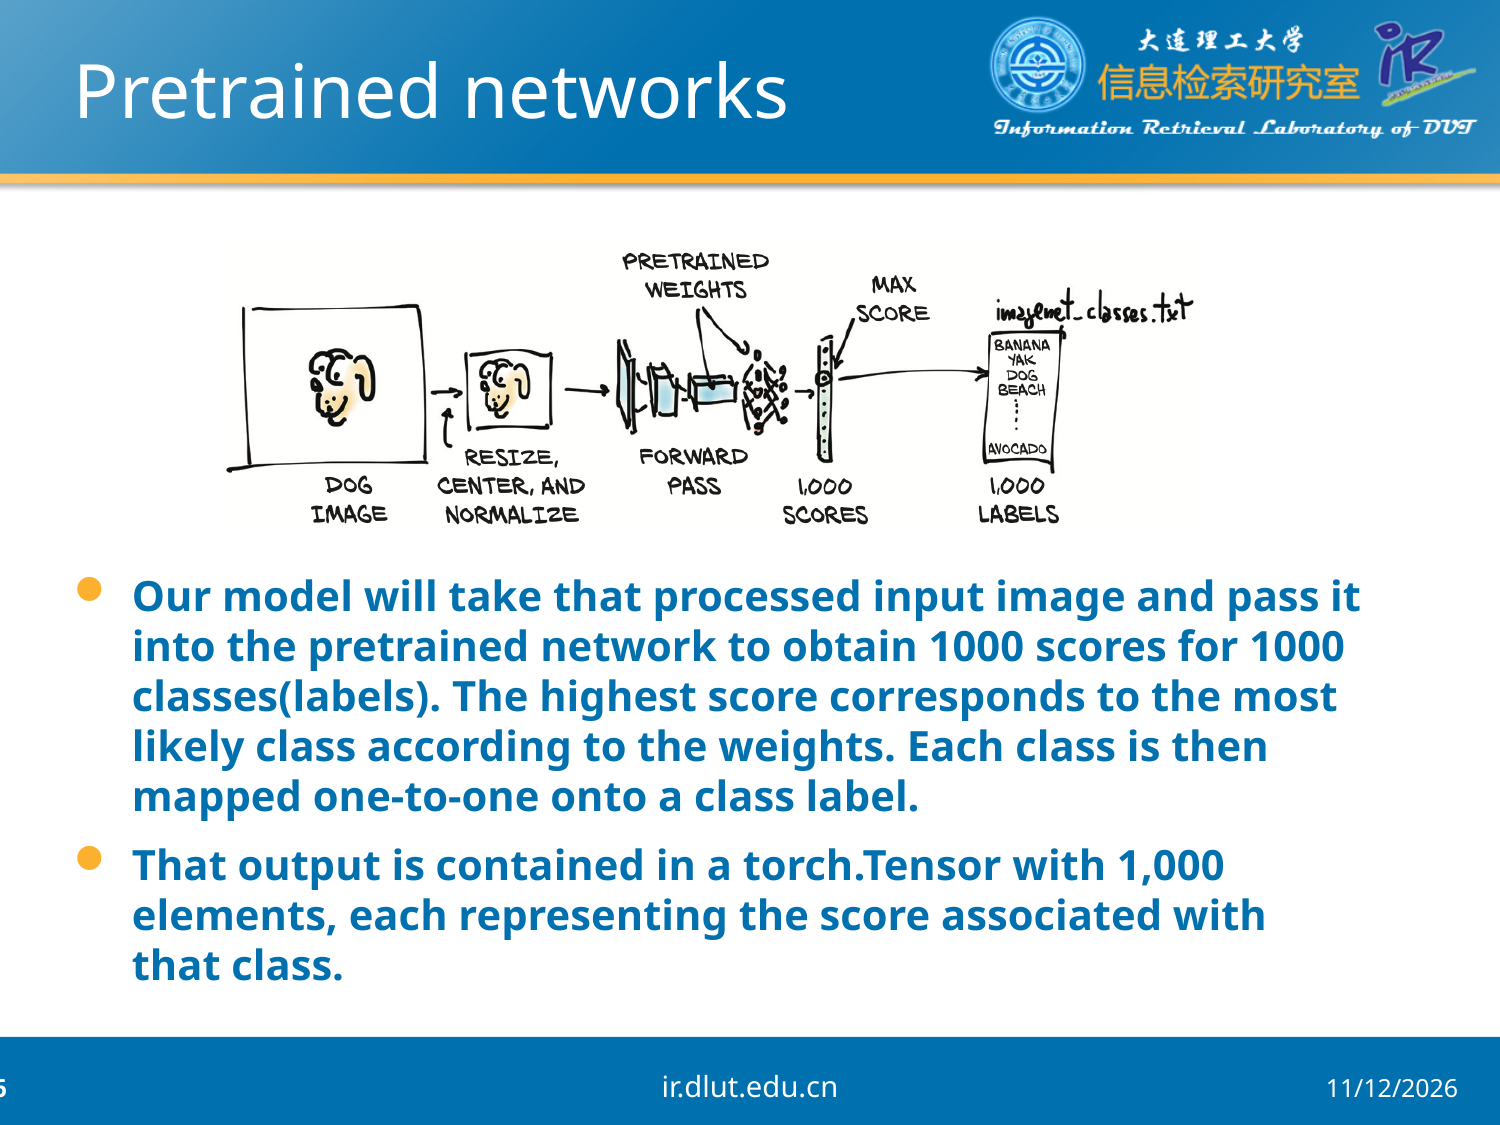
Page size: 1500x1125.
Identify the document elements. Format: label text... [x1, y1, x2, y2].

title Pretrained networks [58, 35, 944, 143]
picture [0, 0, 1500, 1125]
list Our model will take that processed input image and pass it into the pretrained network to obtain 1000 scores for 1000 classes(labels). The highest score corresponds to the most likely class according to the weights. Each class is then mapped one-to-one onto a class label. That output is contained in a torch.Tensor with 1,000 elements, each representing the score associated with that class. [58, 562, 1378, 1009]
